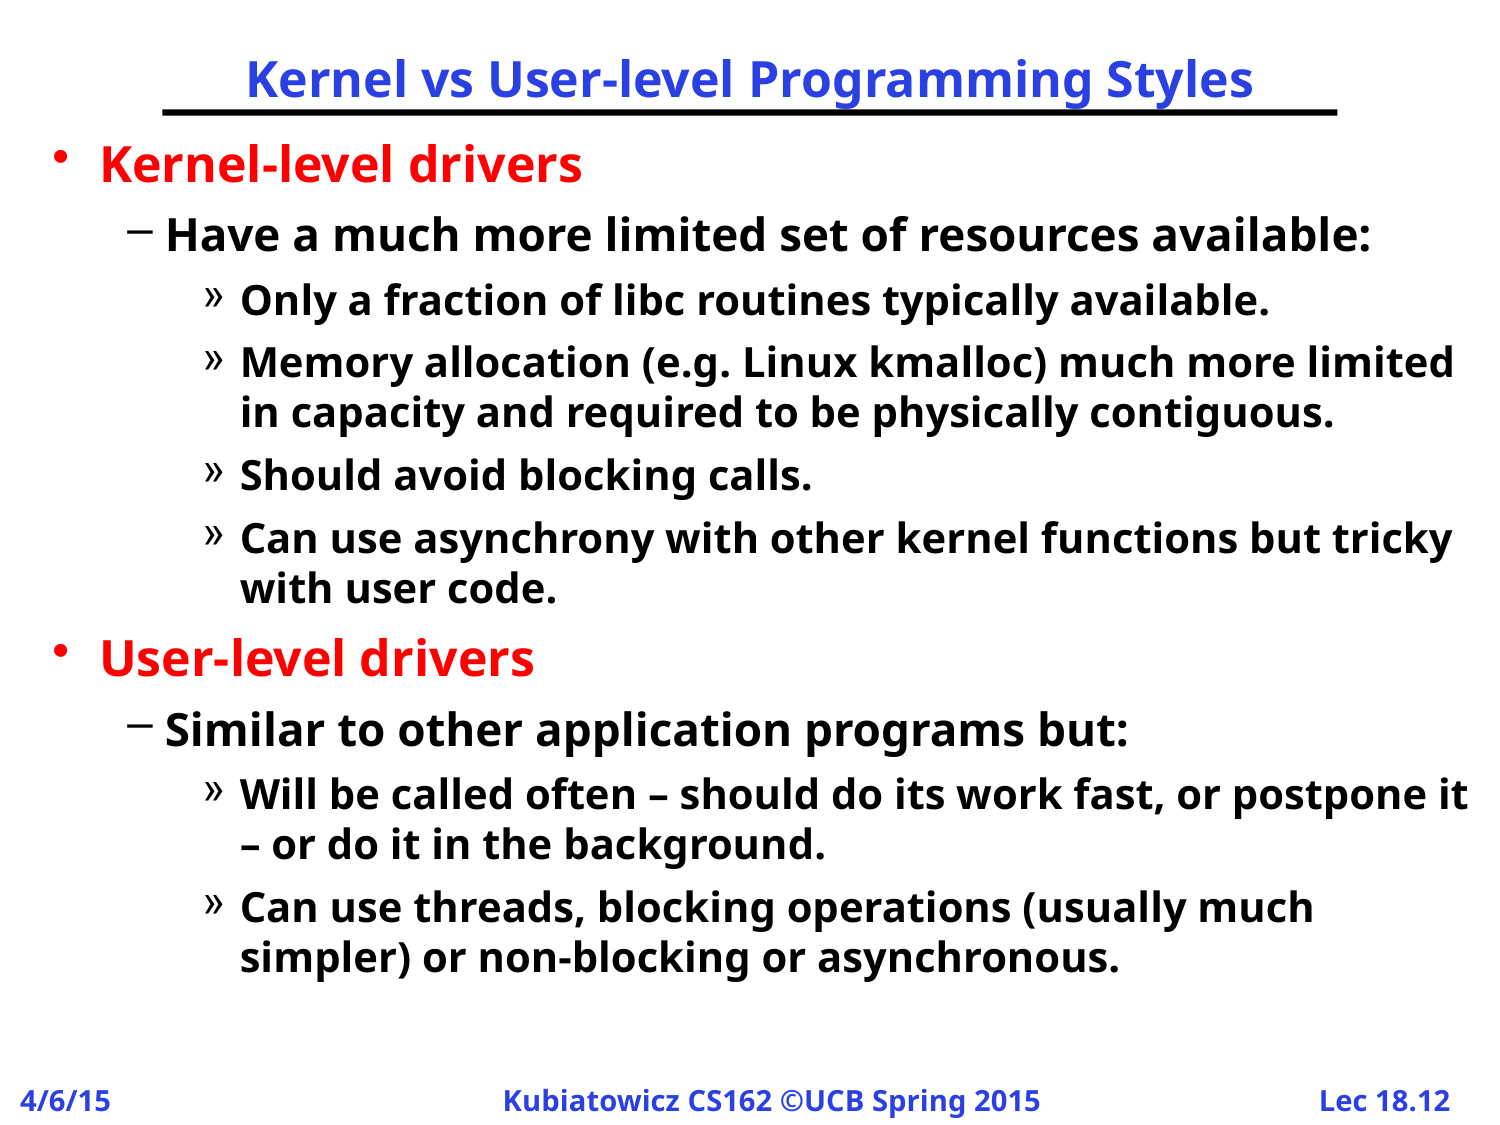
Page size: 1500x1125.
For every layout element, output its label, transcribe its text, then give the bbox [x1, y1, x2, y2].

title Kernel vs User-level Programming Styles [50, 37, 1450, 125]
list Kernel-level drivers Have a much more limited set of resources available: Only a fraction of libc routines typically available. Memory allocation (e.g. Linux kmalloc) much more limited in capacity and required to be physically contiguous. Should avoid blocking calls. Can use asynchrony with other kernel functions but tricky with user code. User-level drivers Similar to other application programs but: Will be called often – should do its work fast, or postpone it – or do it in the background. Can use threads, blocking operations (usually much simpler) or non-blocking or asynchronous. [37, 125, 1488, 1038]
